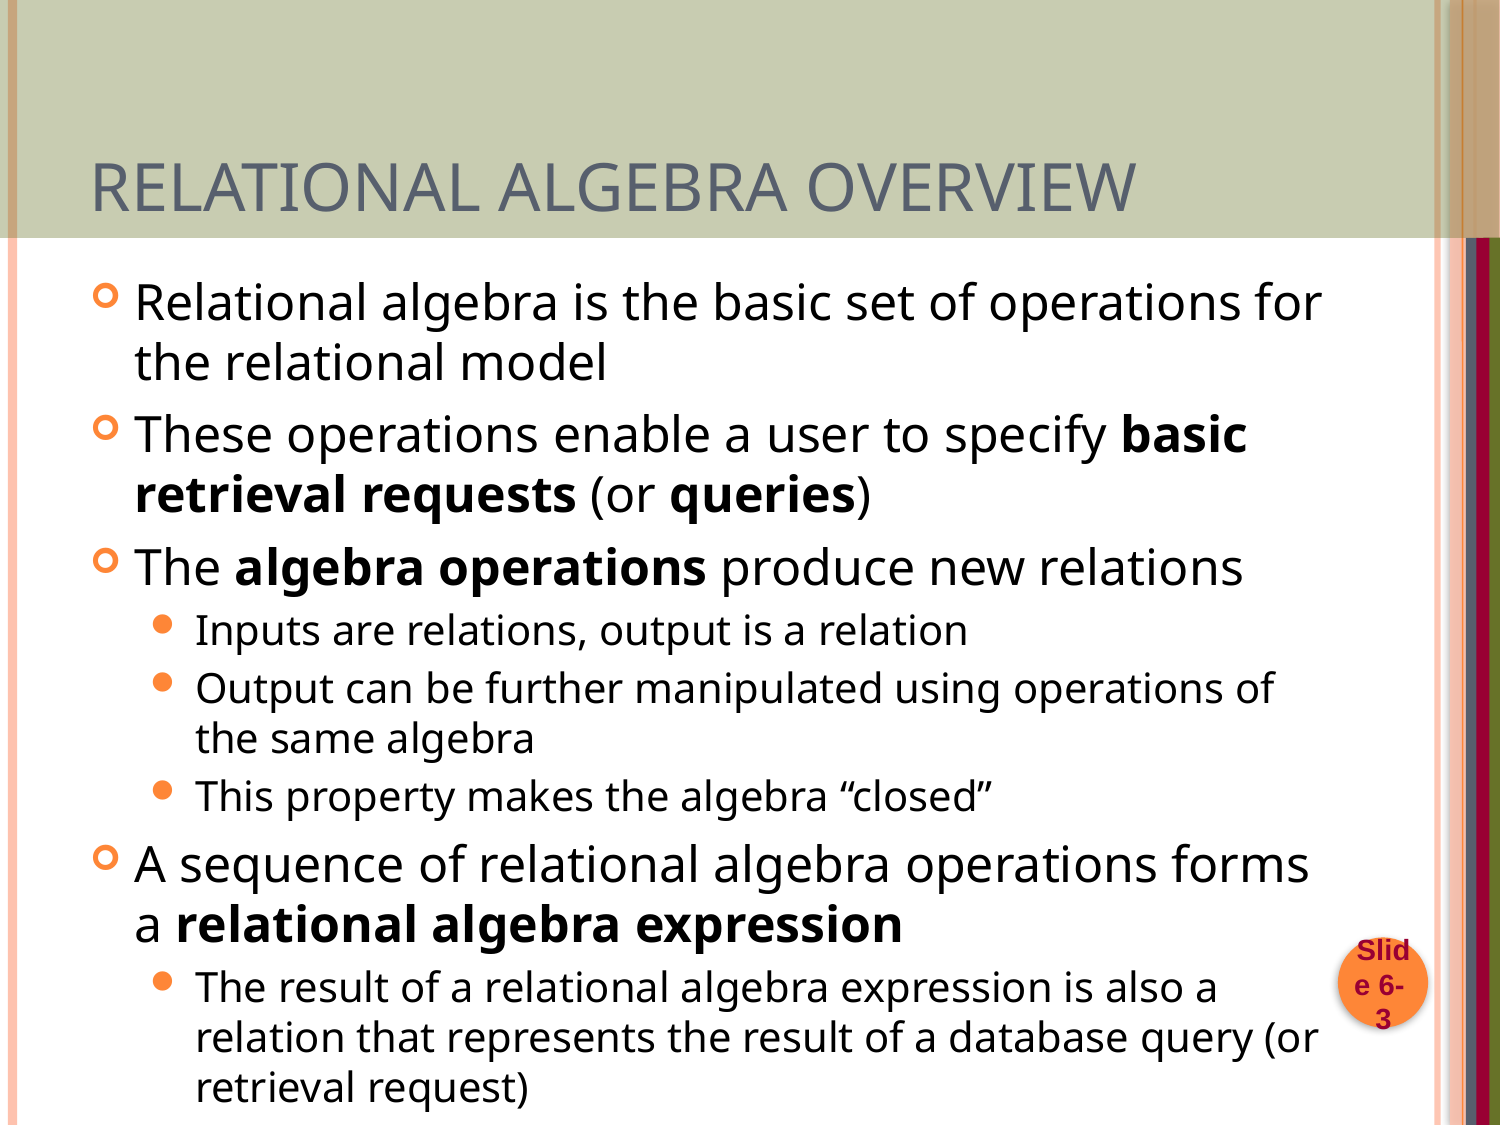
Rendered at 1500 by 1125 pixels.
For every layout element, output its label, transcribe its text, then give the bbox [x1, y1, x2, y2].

title Relational Algebra Overview [75, 45, 1300, 233]
list Relational algebra is the basic set of operations for the relational model These operations enable a user to specify basic retrieval requests (or queries) The algebra operations produce new relations Inputs are relations, output is a relation Output can be further manipulated using operations of the same algebra This property makes the algebra “closed” A sequence of relational algebra operations forms a relational algebra expression The result of a relational algebra expression is also a relation that represents the result of a database query (or retrieval request) [75, 262, 1363, 1062]
slide_number Slide 6- 3 [1333, 940, 1434, 1026]
